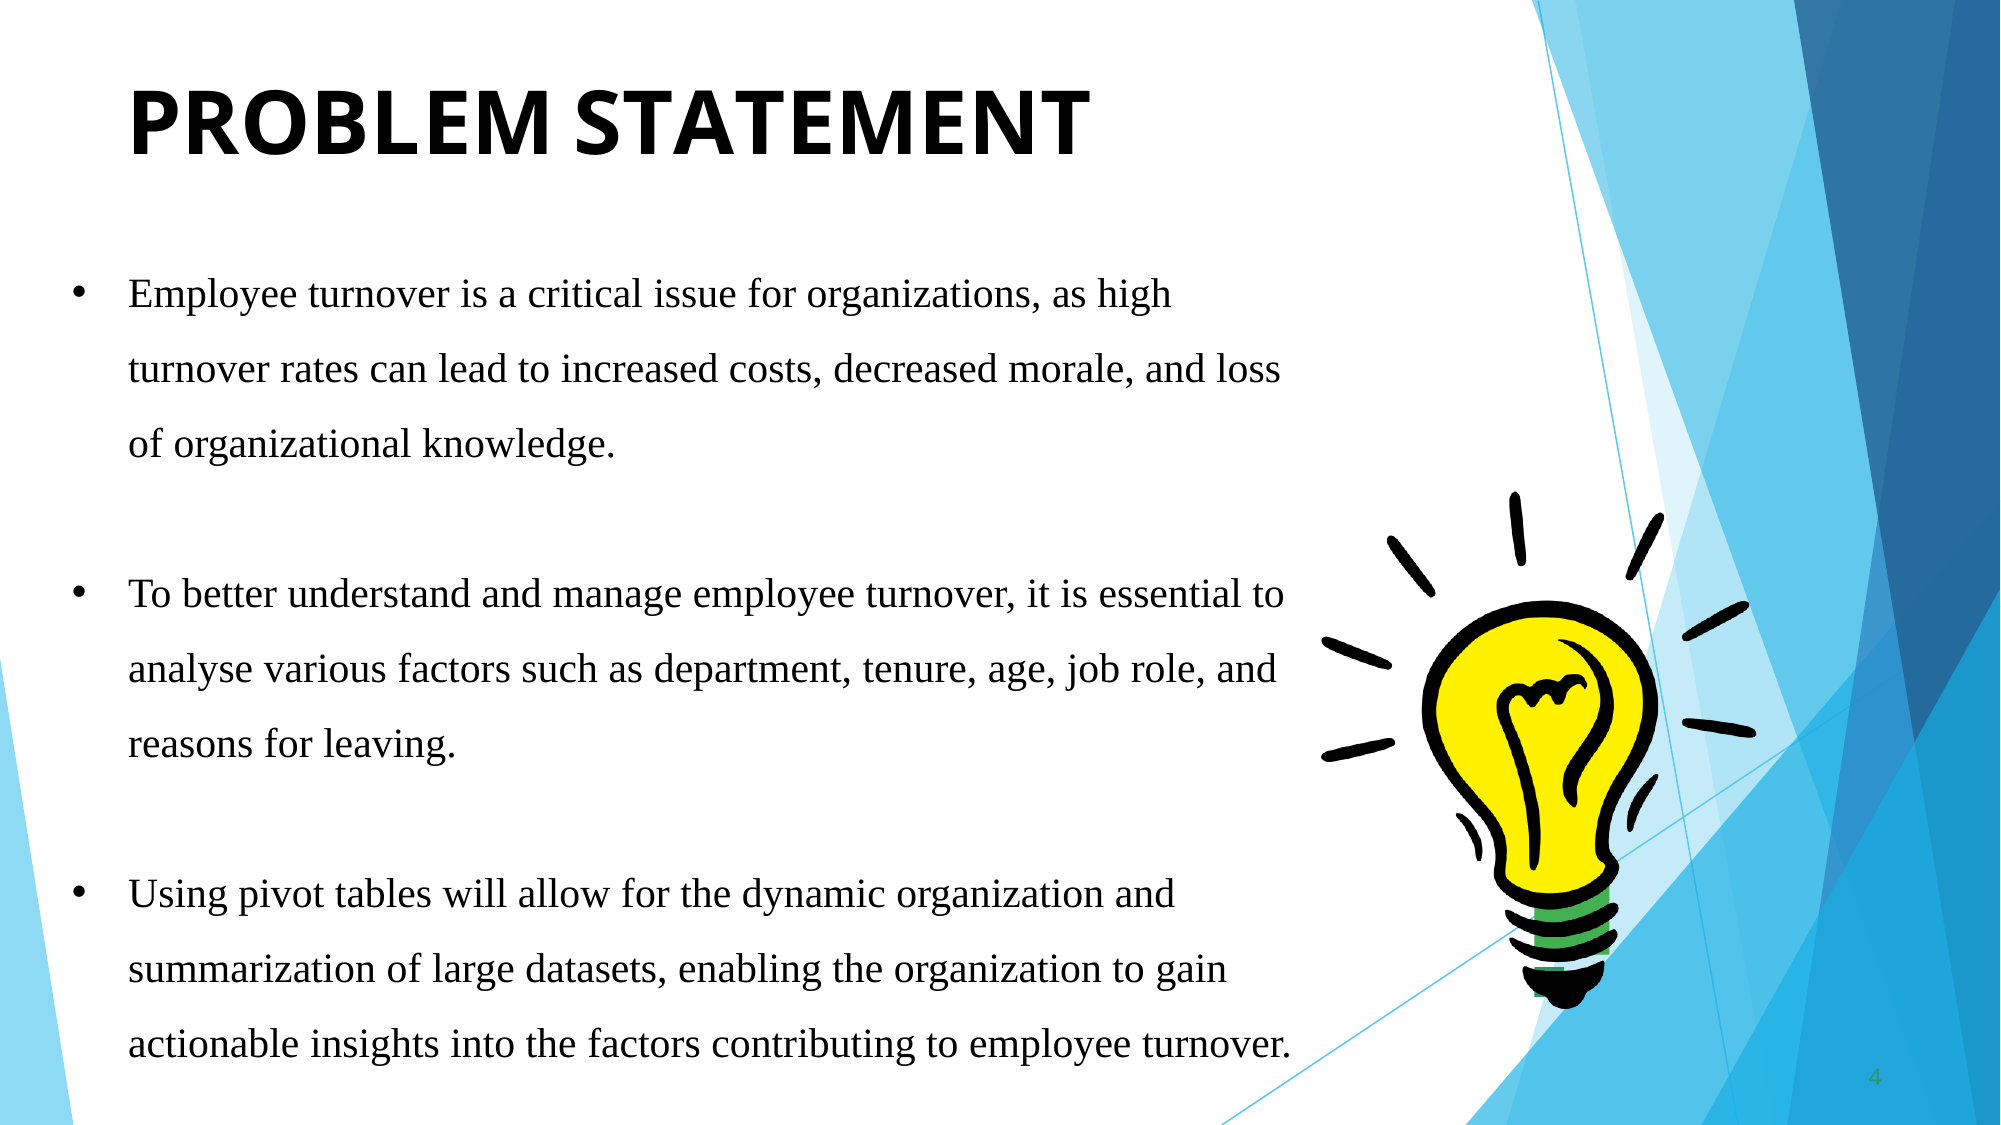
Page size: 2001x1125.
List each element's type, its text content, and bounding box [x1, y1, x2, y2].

list Employee turnover is a critical issue for organizations, as high turnover rates can lead to increased costs, decreased morale, and loss of organizational knowledge. To better understand and manage employee turnover, it is essential to analyse various factors such as department, tenure, age, job role, and reasons for leaving. Using pivot tables will allow for the dynamic organization and summarization of large datasets, enabling the organization to gain actionable insights into the factors contributing to employee turnover. [71, 240, 1307, 1125]
slide_number 4 [1862, 1061, 1888, 1125]
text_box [1310, 480, 1765, 1016]
title PROBLEM STATEMENT [123, 63, 1877, 254]
